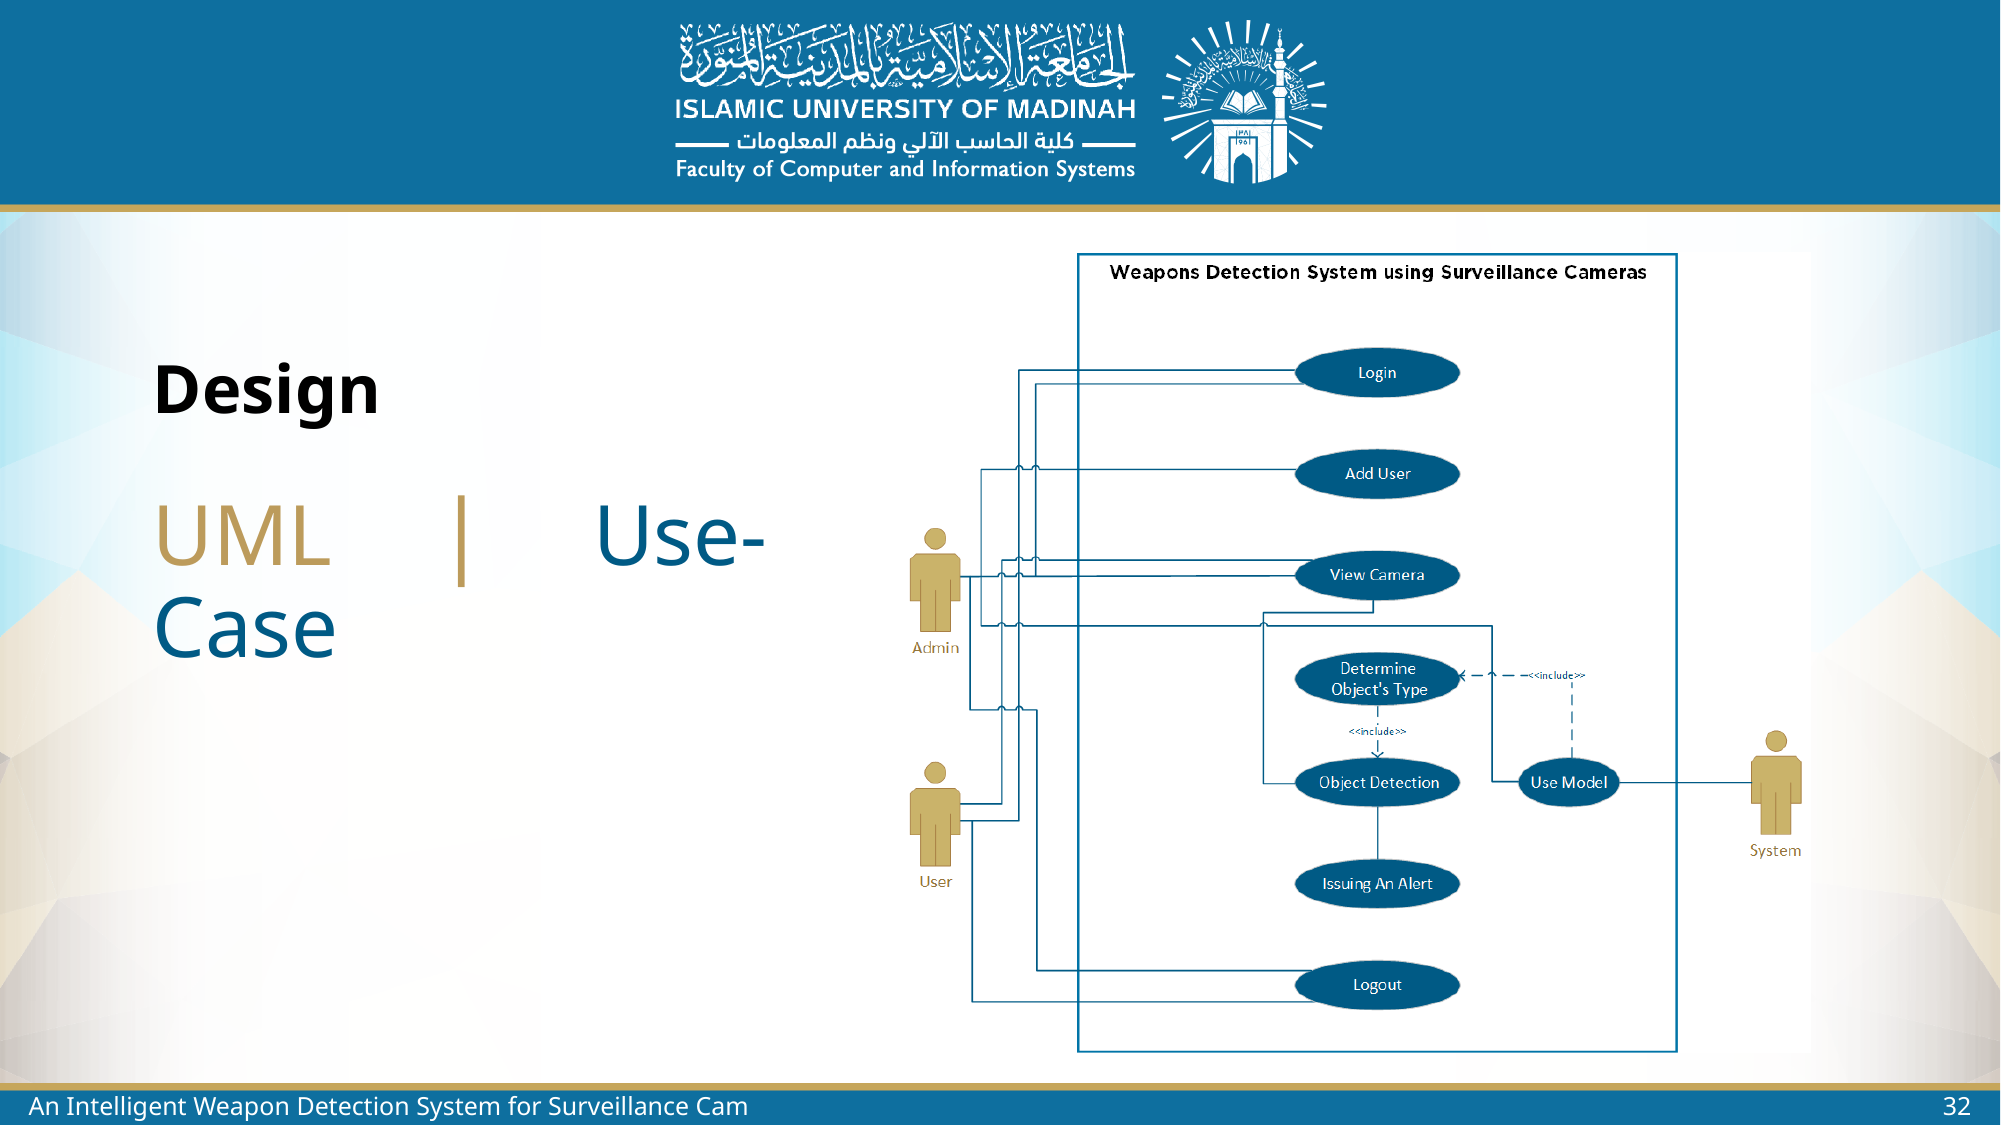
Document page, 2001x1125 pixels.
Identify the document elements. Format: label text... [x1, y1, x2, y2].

list UML | Use-Case [137, 478, 783, 1001]
slide_number 32 [1572, 1089, 1987, 1125]
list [902, 252, 1811, 1053]
title Design [137, 305, 783, 478]
footer An Intelligent Weapon Detection System for Surveillance Cameras [13, 1089, 775, 1125]
picture [0, 0, 2001, 1125]
